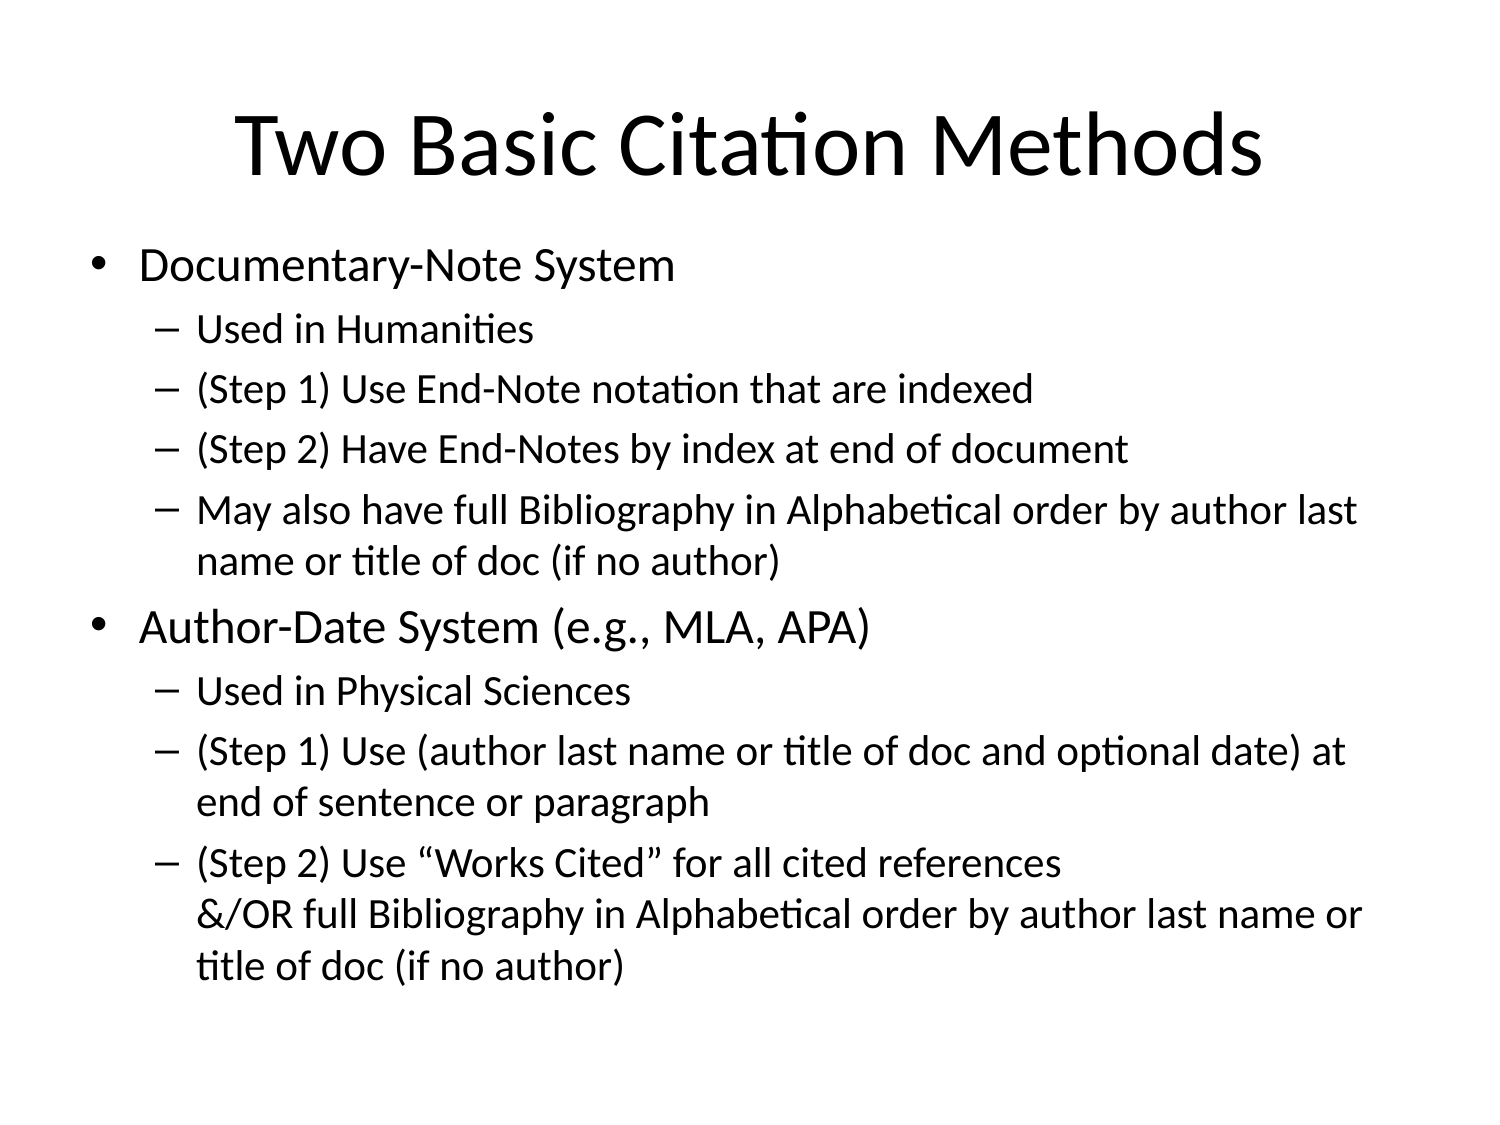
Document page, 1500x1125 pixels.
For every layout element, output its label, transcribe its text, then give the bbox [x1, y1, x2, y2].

title Two Basic Citation Methods [75, 45, 1425, 224]
list Documentary-Note System Used in Humanities (Step 1) Use End-Note notation that are indexed (Step 2) Have End-Notes by index at end of document May also have full Bibliography in Alphabetical order by author last name or title of doc (if no author) Author-Date System (e.g., MLA, APA) Used in Physical Sciences (Step 1) Use (author last name or title of doc and optional date) at end of sentence or paragraph (Step 2) Use “Works Cited” for all cited references &/OR full Bibliography in Alphabetical order by author last name or title of doc (if no author) [75, 224, 1425, 1005]
